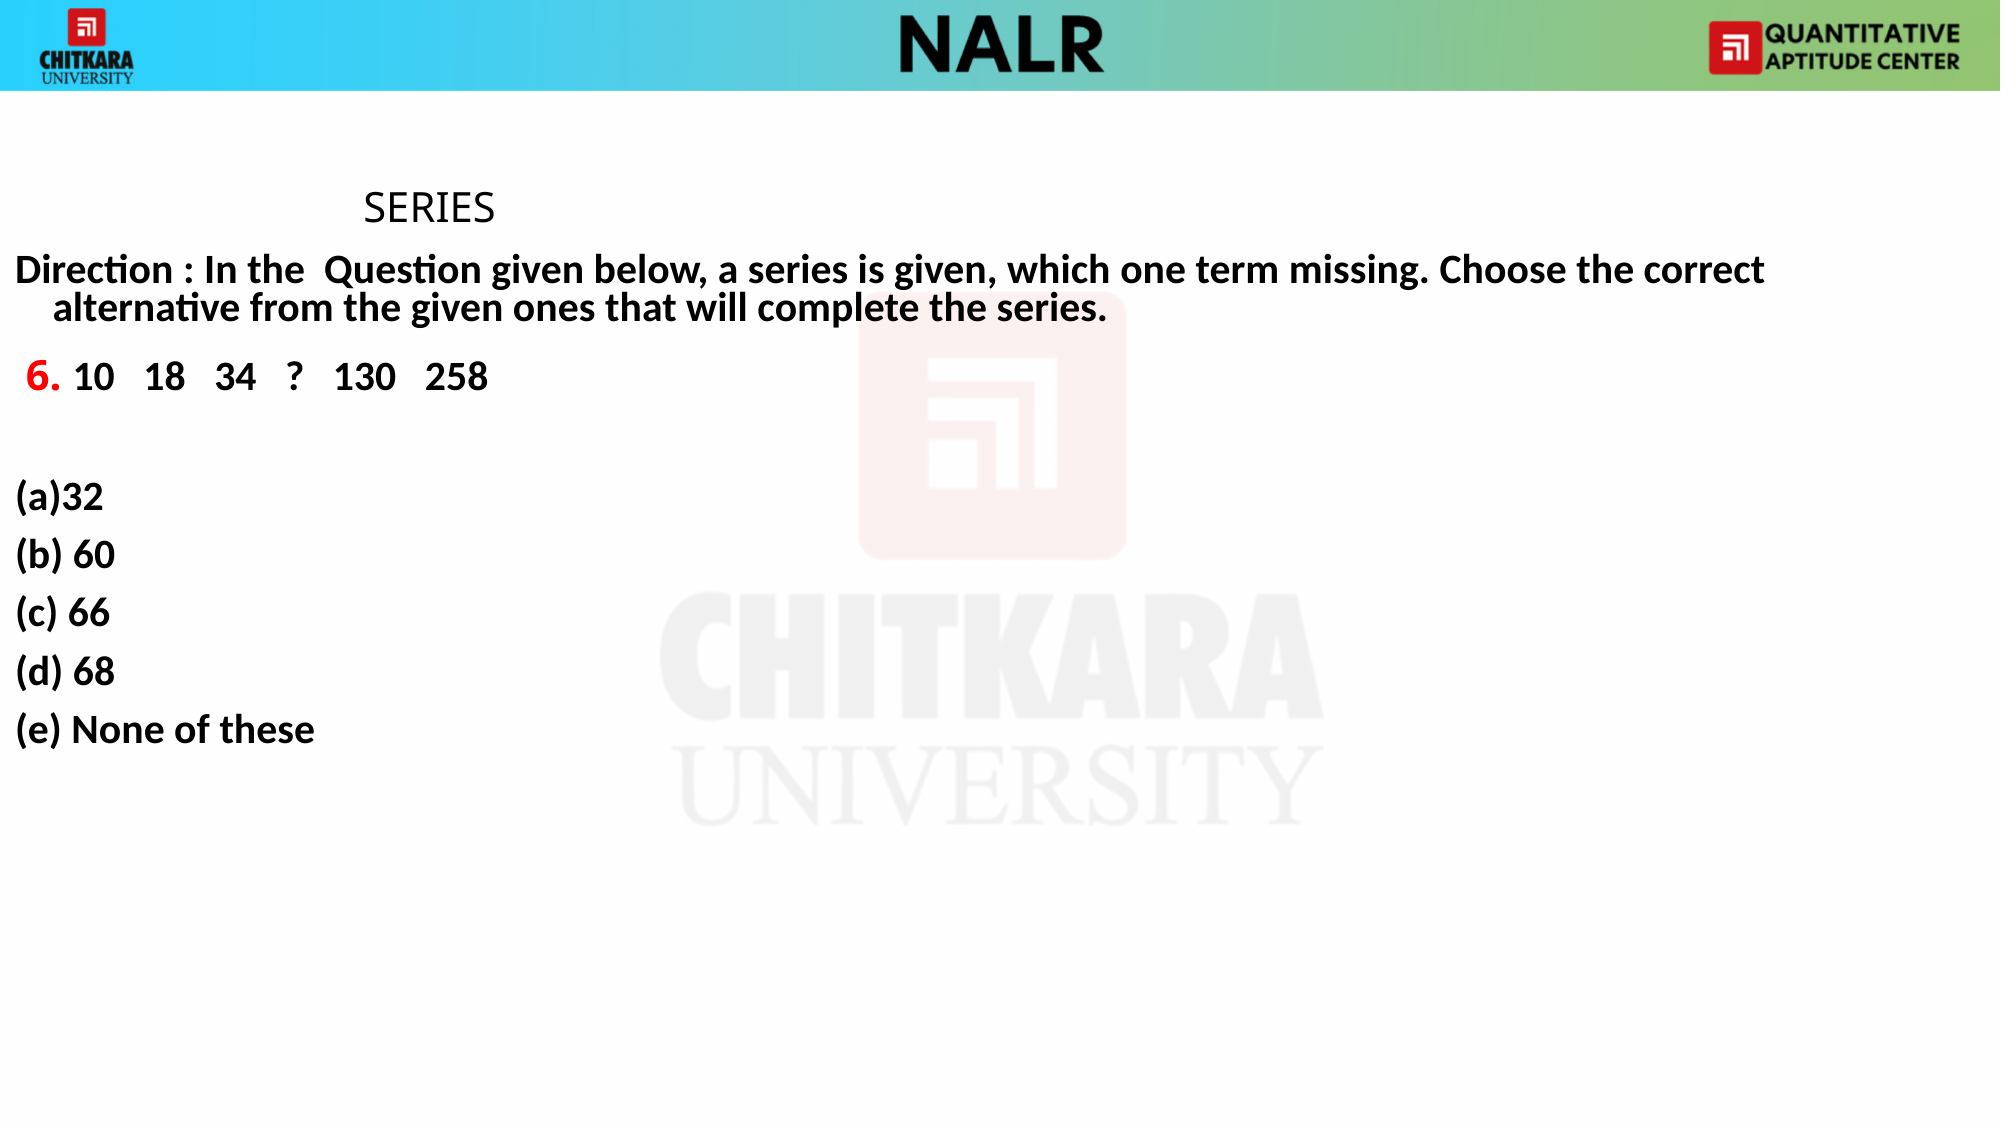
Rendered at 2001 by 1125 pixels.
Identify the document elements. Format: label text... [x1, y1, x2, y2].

picture [0, 0, 2000, 1125]
list SERIES Direction : In the Question given below, a series is given, which one term missing. Choose the correct alternative from the given ones that will complete the series. 6. 10 18 34 ? 130 258 32 (b) 60 (c) 66 (d) 68 (e) None of these [0, 173, 1925, 1051]
